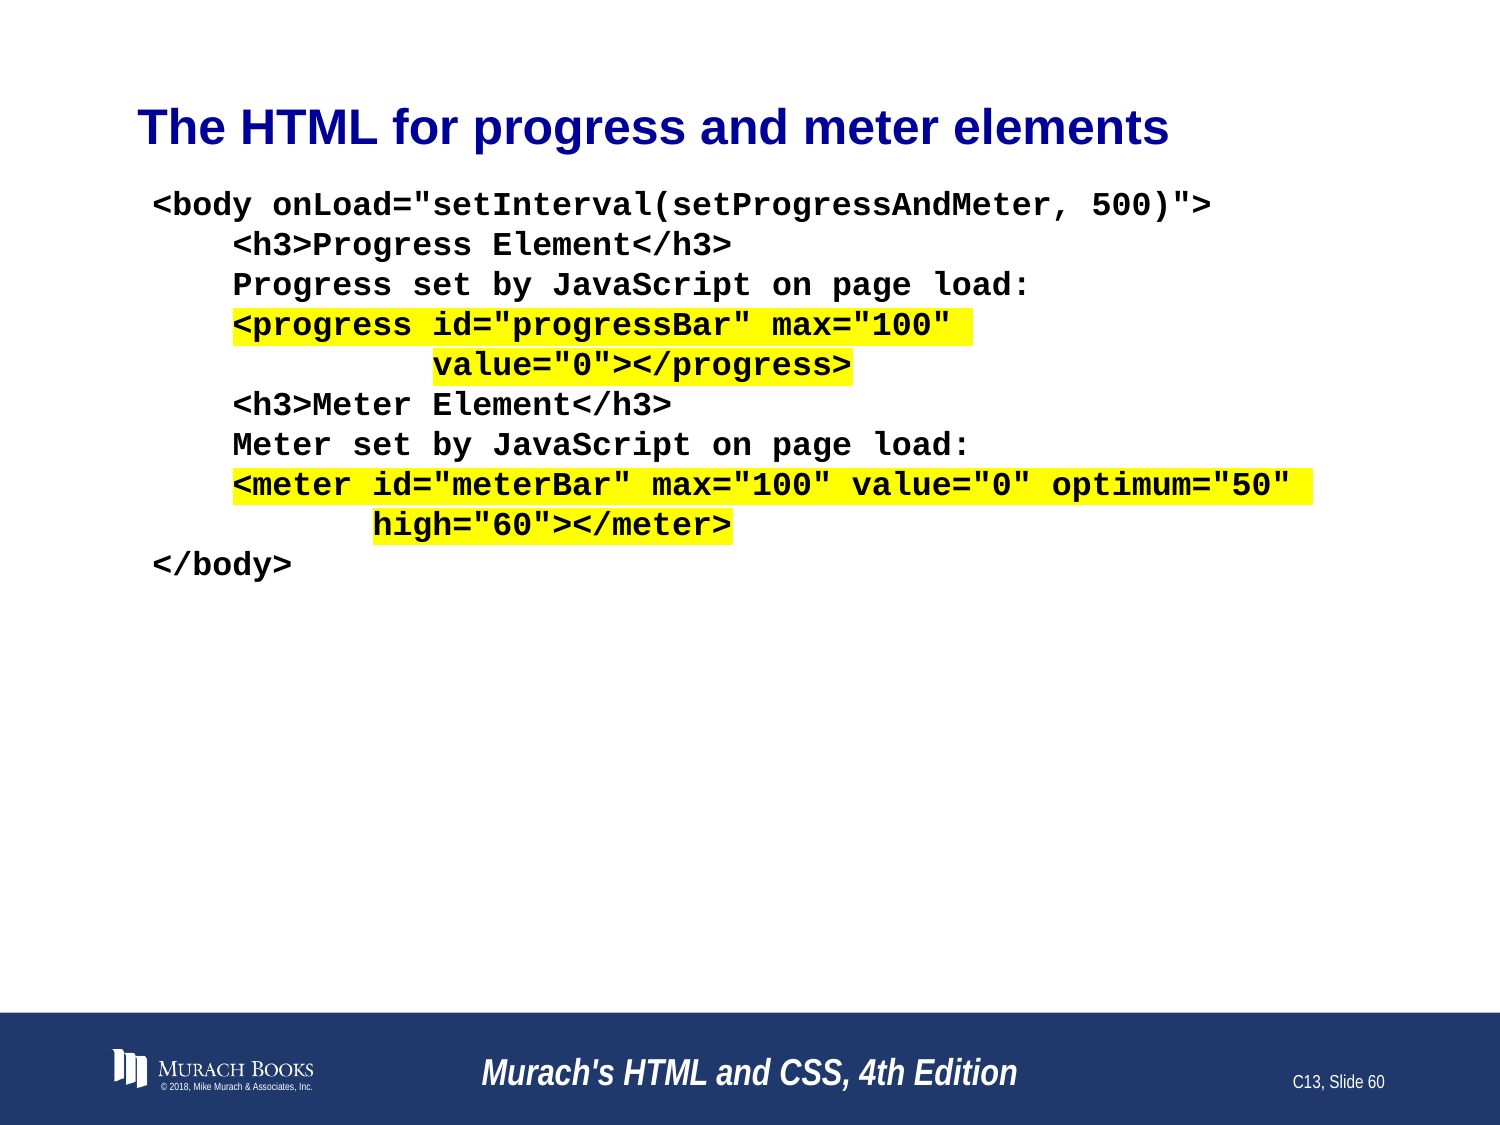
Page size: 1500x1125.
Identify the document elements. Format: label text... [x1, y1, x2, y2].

slide_number C13, Slide 60 [1087, 1025, 1400, 1100]
slide_number Murach's HTML and CSS, 4th Edition [463, 1025, 1050, 1100]
footer © 2018, Mike Murach & Associates, Inc. [12, 1025, 463, 1100]
title The HTML for progress and meter elements [137, 94, 1338, 156]
list <body onLoad="setInterval(setProgressAndMeter, 500)"> <h3>Progress Element</h3> Progress set by JavaScript on page load: <progress id="progressBar" max="100" value="0"></progress> <h3>Meter Element</h3> Meter set by JavaScript on page load: <meter id="meterBar" max="100" value="0" optimum="50" high="60"></meter> </body> [137, 174, 1350, 975]
